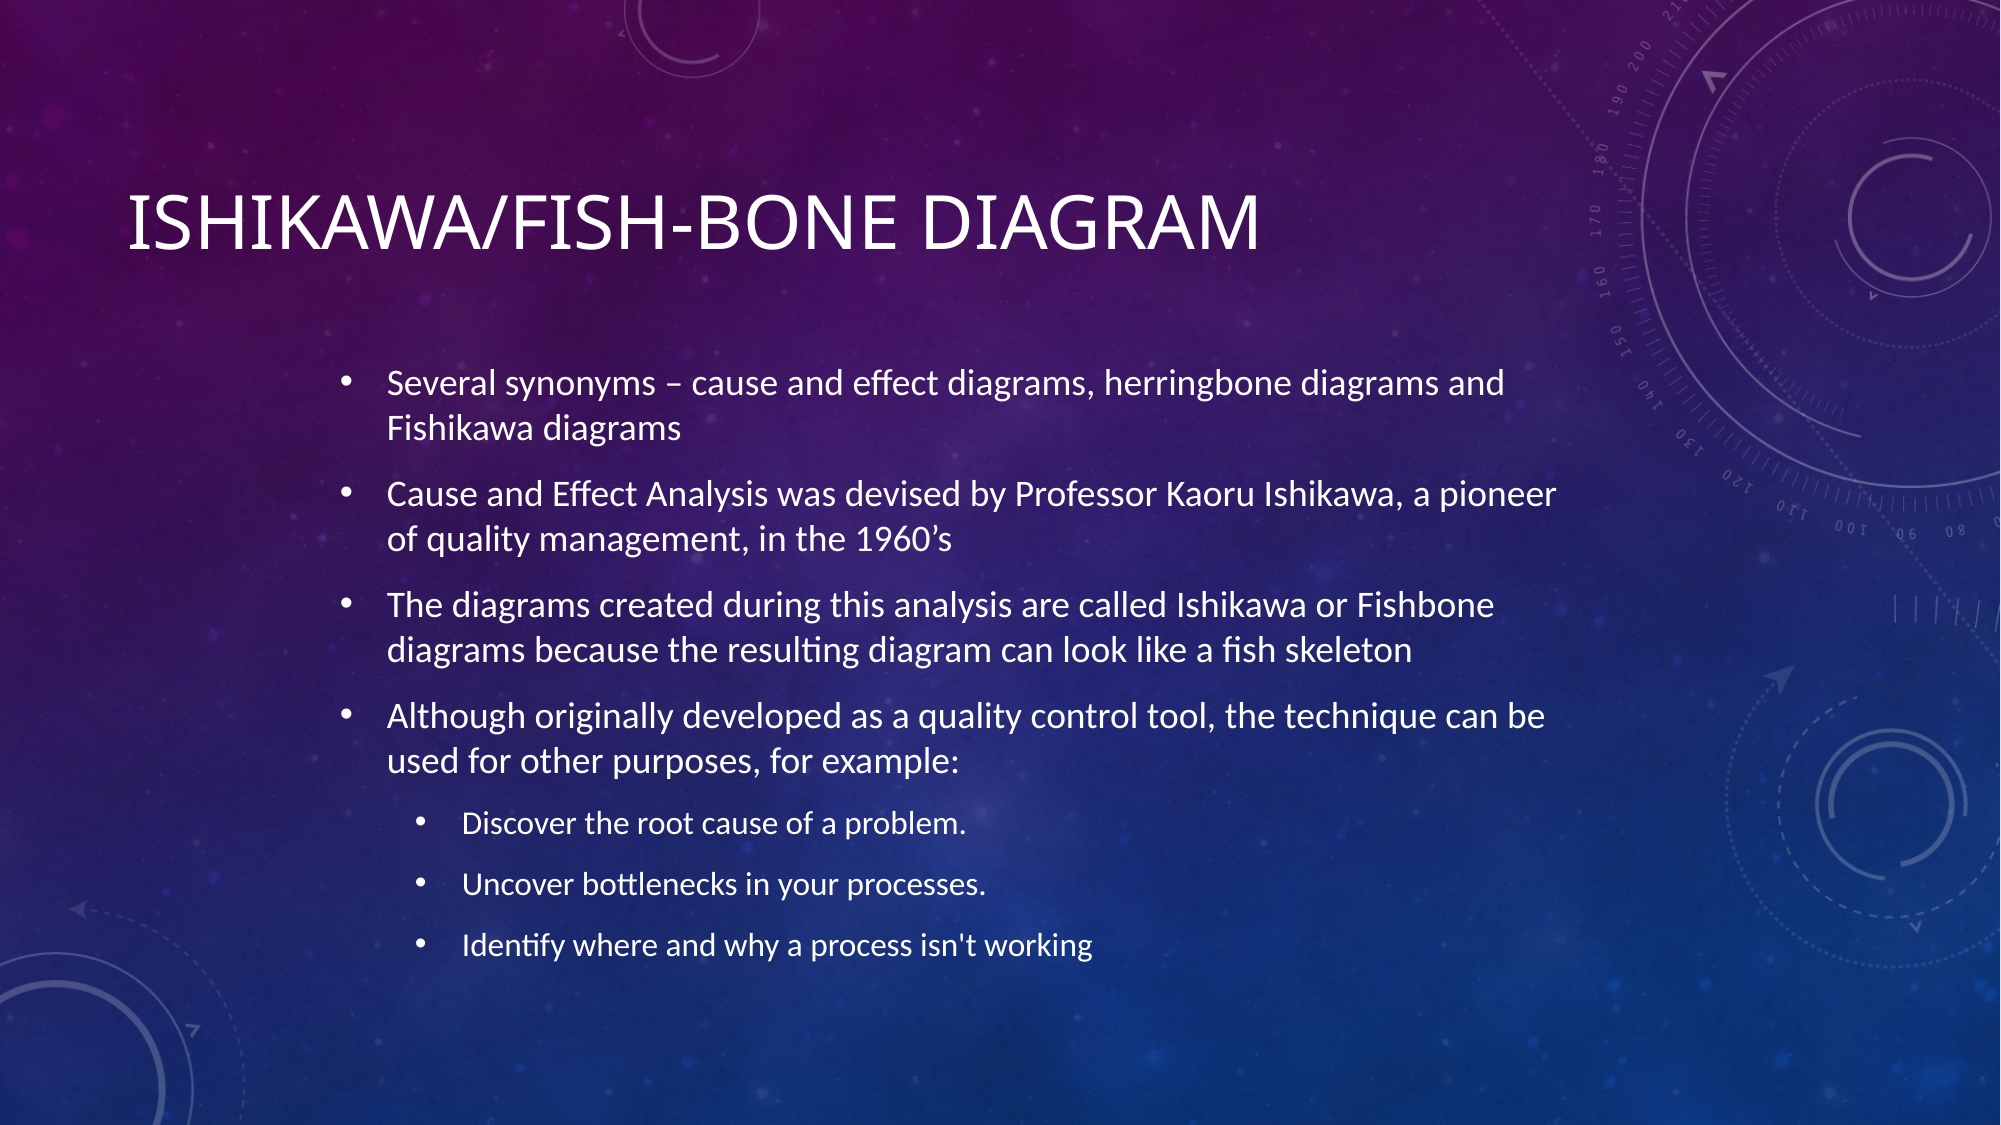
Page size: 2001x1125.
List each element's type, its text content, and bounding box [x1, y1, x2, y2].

list Several synonyms – cause and effect diagrams, herringbone diagrams and Fishikawa diagrams Cause and Effect Analysis was devised by Professor Kaoru Ishikawa, a pioneer of quality management, in the 1960’s The diagrams created during this analysis are called Ishikawa or Fishbone diagrams because the resulting diagram can look like a fish skeleton Although originally developed as a quality control tool, the technique can be used for other purposes, for example: Discover the root cause of a problem. Uncover bottlenecks in your processes. Identify where and why a process isn't working [324, 313, 1600, 1008]
title Ishikawa/Fish-Bone Diagram [112, 99, 1775, 339]
picture [0, 0, 2001, 1125]
